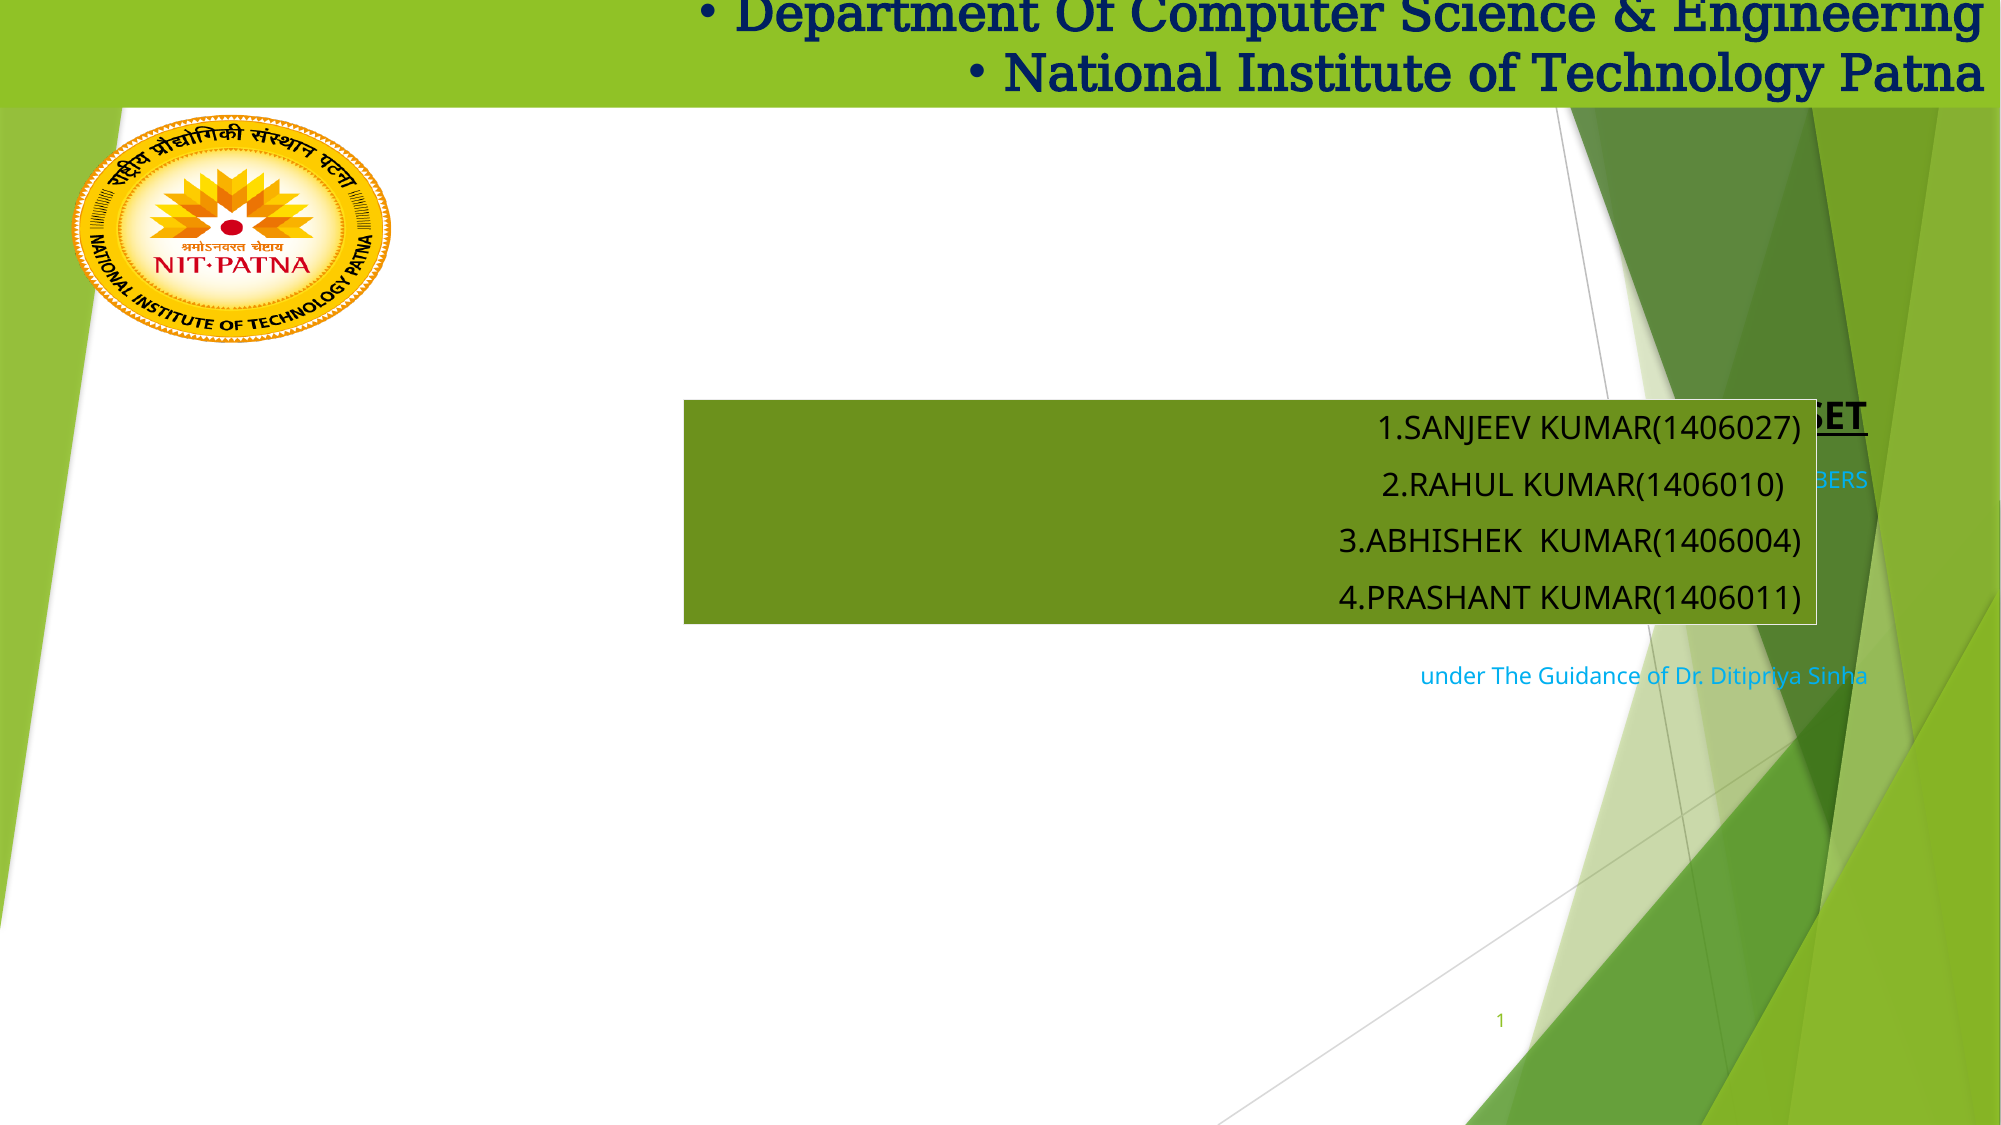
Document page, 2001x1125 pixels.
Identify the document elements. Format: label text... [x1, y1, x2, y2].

subtitle 1.SANJEEV KUMAR(1406027) 2.RAHUL KUMAR(1406010) 3.ABHISHEK KUMAR(1406004) 4.PRASHANT KUMAR(1406011) [683, 399, 1817, 625]
text_box Department Of Computer Science & Engineering National Institute of Technology Patna [0, 0, 2000, 108]
picture [66, 111, 397, 348]
title AN ANALYSIS TO FOREST FIRE DATA-SET MINI -PROJECT -MEMBERS under The Guidance of Dr. Ditipriya Sinha [0, 112, 1884, 725]
slide_number 1 [1409, 991, 1522, 1051]
